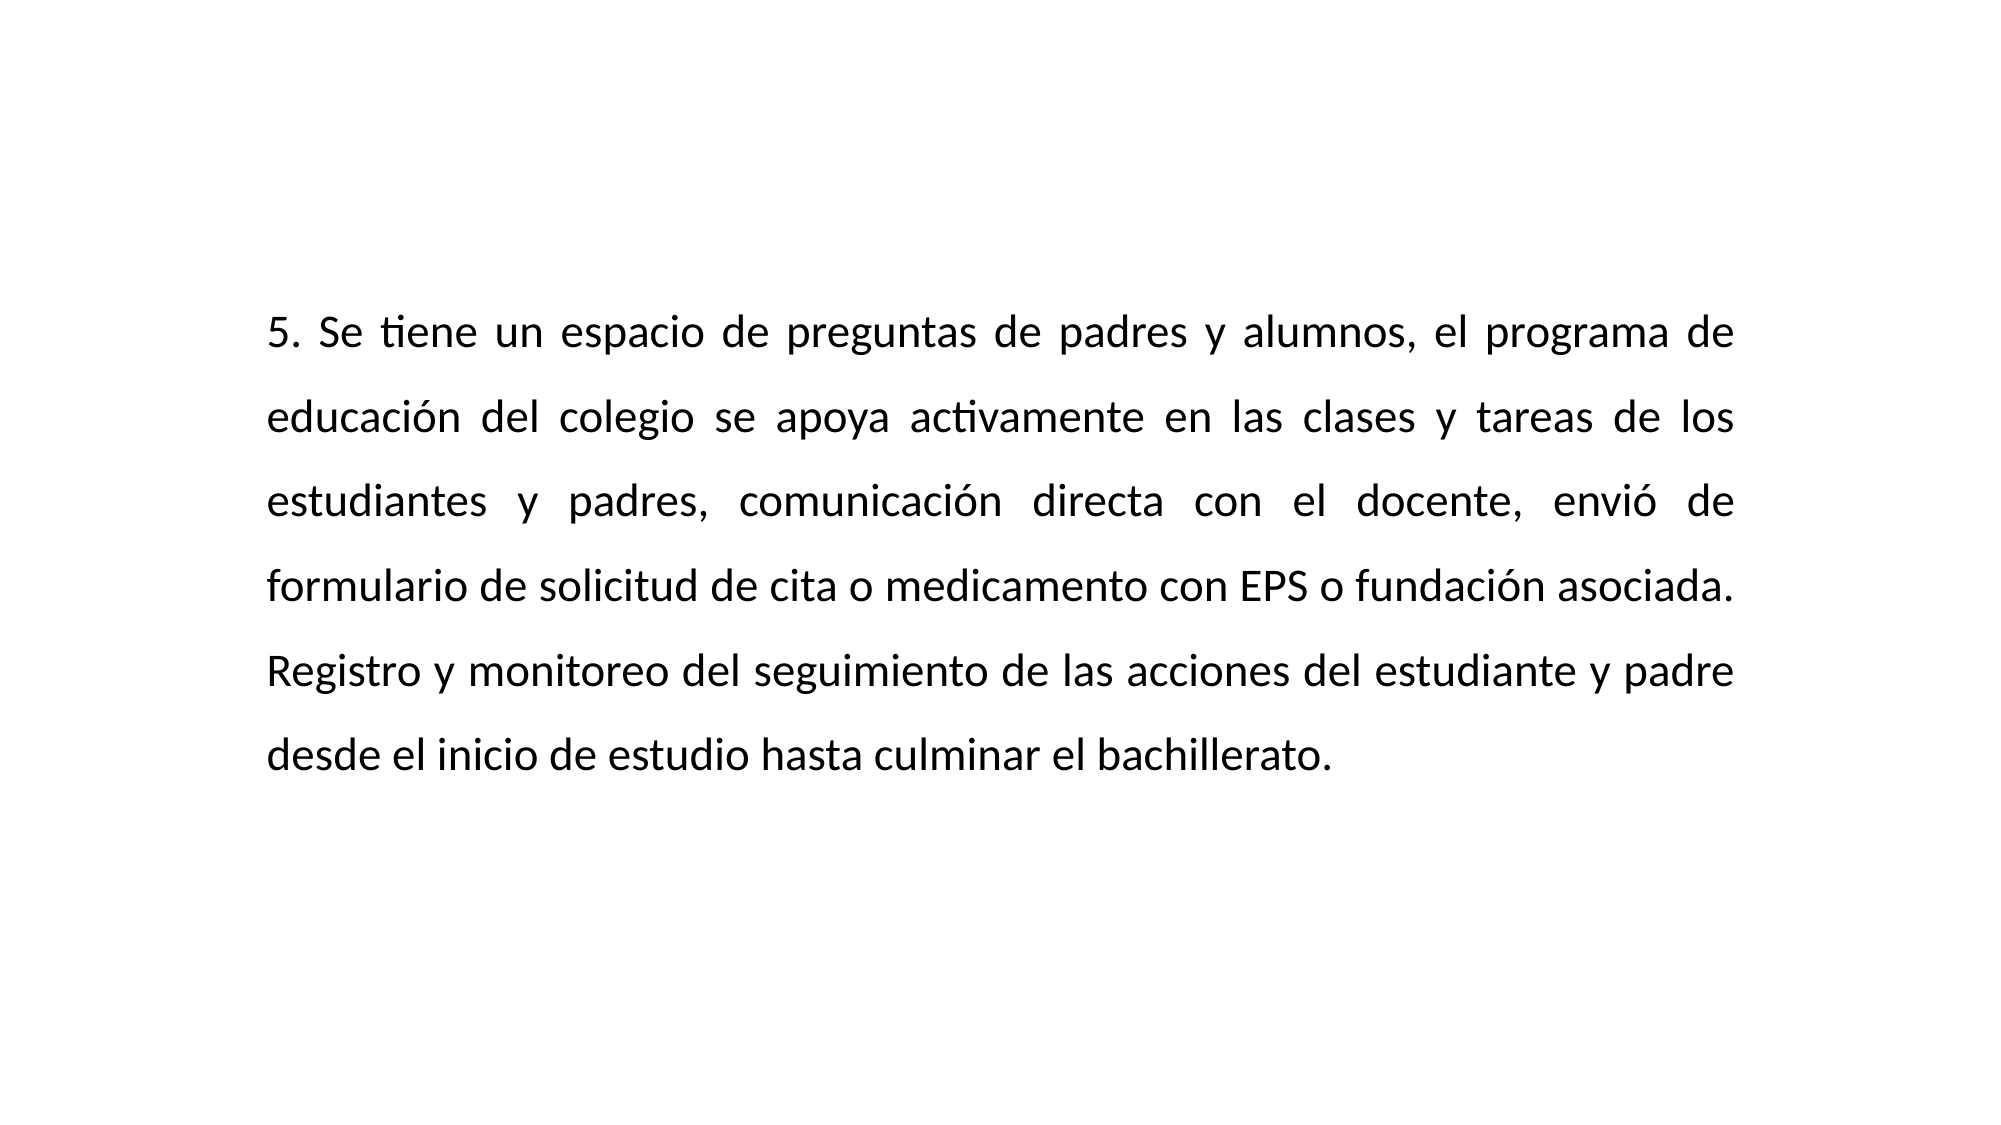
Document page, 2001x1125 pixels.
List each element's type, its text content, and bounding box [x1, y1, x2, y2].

subtitle 5. Se tiene un espacio de preguntas de padres y alumnos, el programa de educación del colegio se apoya activamente en las clases y tareas de los estudiantes y padres, comunicación directa con el docente, envió de formulario de solicitud de cita o medicamento con EPS o fundación asociada. Registro y monitoreo del seguimiento de las acciones del estudiante y padre desde el inicio de estudio hasta culminar el bachillerato. [251, 265, 1752, 845]
